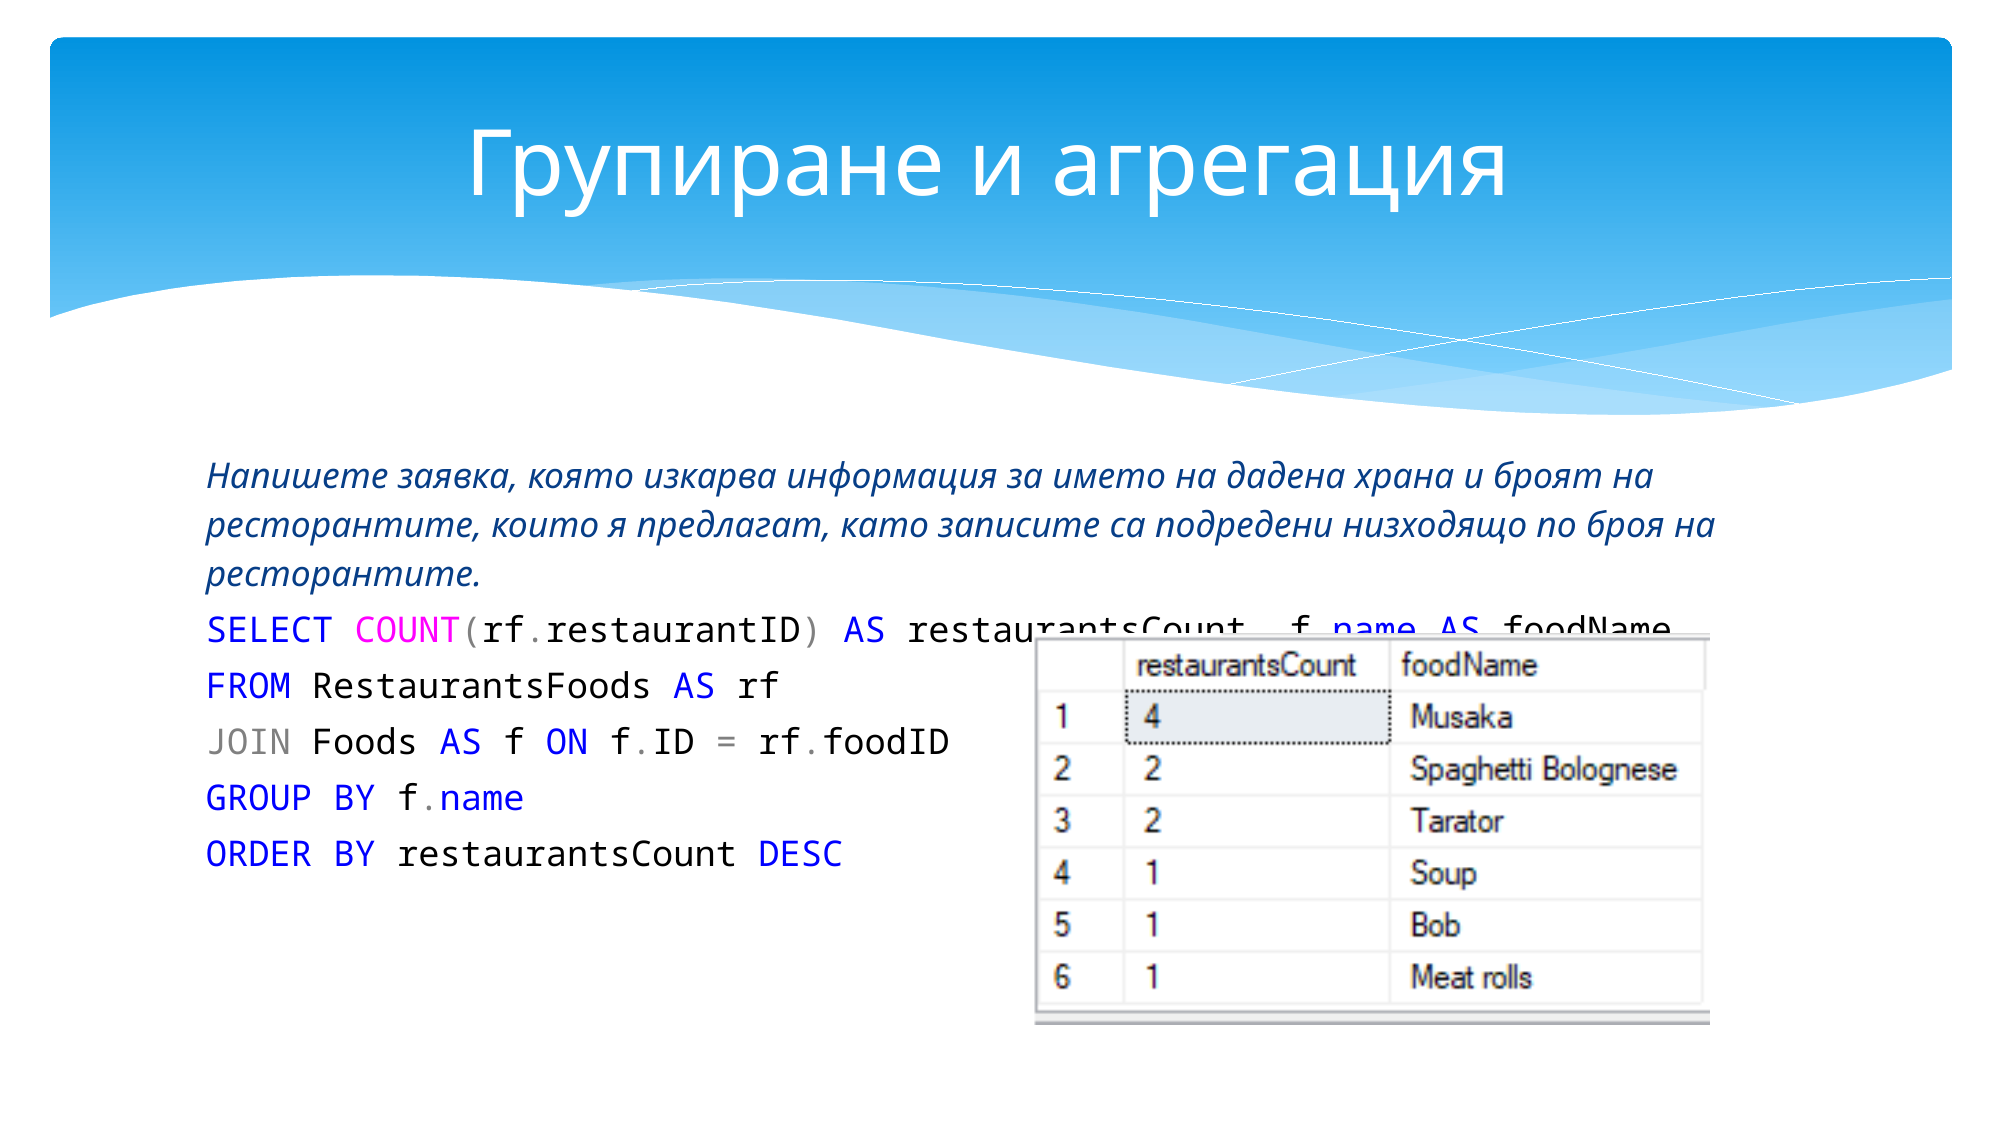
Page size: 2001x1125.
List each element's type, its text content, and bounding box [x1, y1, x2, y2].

list Напишете заявка, която изкарва информация за името на дадена храна и броят на ресторантите, които я предлагат, като записите са подредени низходящо по броя на ресторантите. SELECT COUNT(rf.restaurantID) AS restaurantsCount, f.name AS foodName FROM RestaurantsFoods AS rf JOIN Foods AS f ON f.ID = rf.foodID GROUP BY f.name ORDER BY restaurantsCount DESC [190, 438, 1812, 1005]
picture [1033, 633, 1710, 1026]
title Групиране и агрегация [99, 55, 1900, 261]
